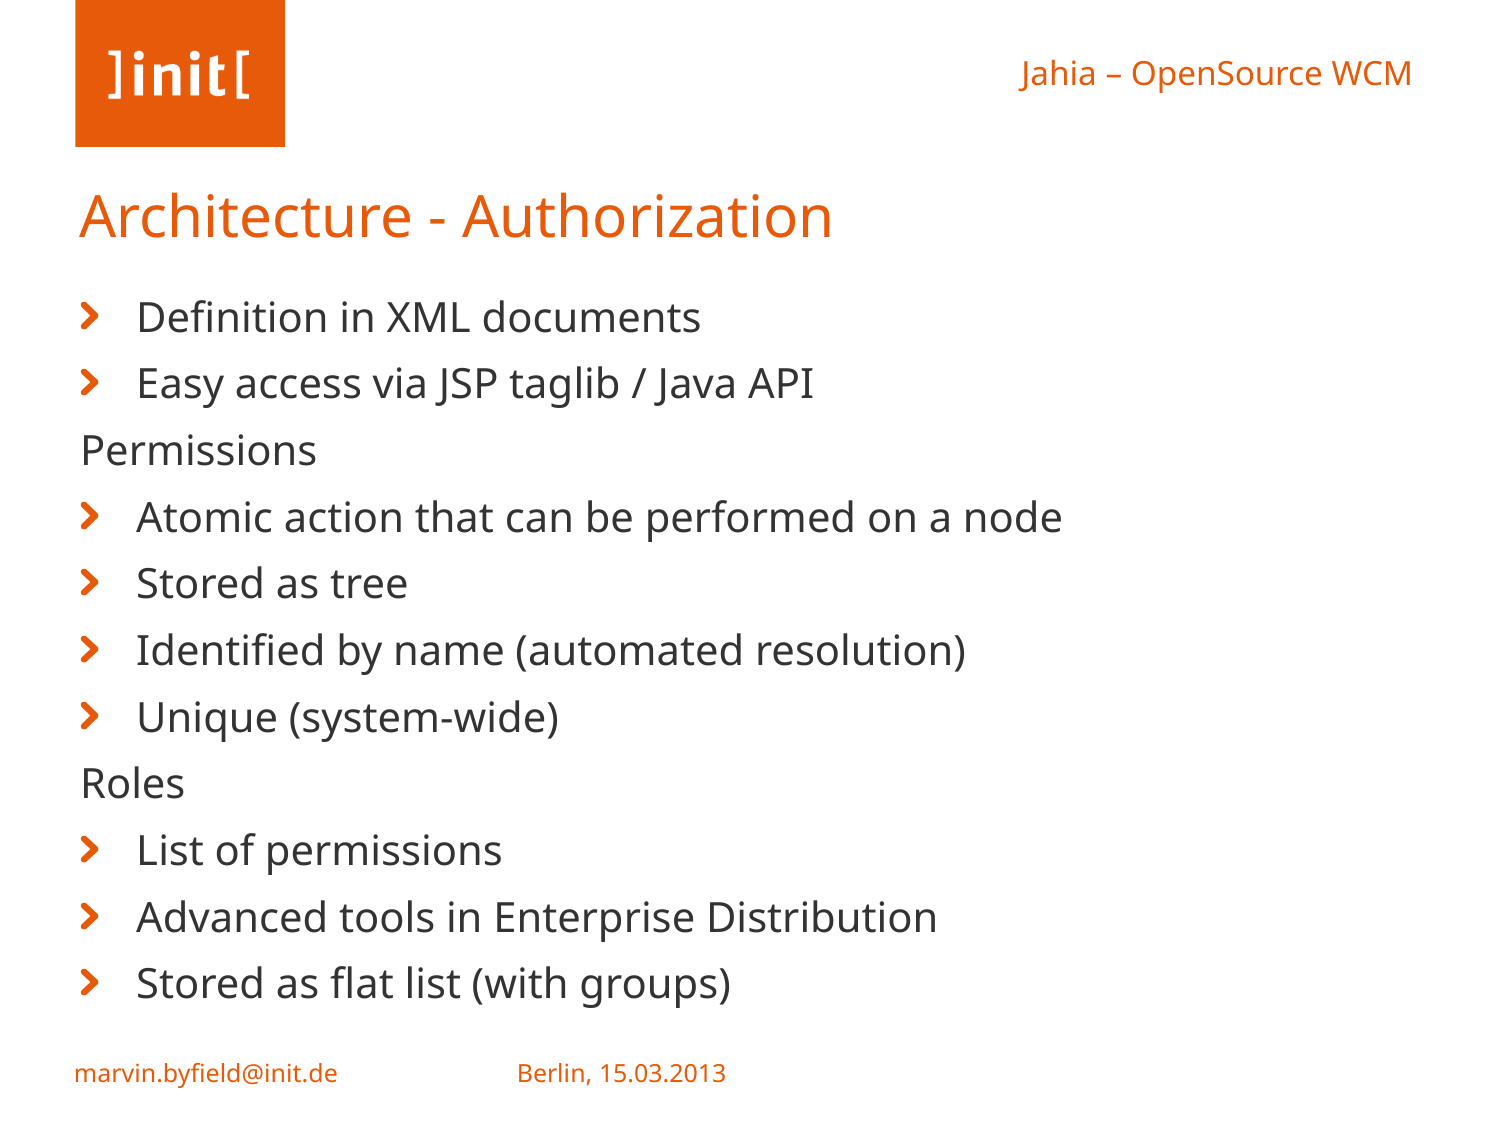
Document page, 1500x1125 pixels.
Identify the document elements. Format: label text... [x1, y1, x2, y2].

picture [79, 634, 100, 664]
picture [79, 967, 100, 997]
picture [79, 901, 100, 931]
picture [79, 834, 100, 864]
list Definition in XML documents Easy access via JSP taglib / Java API Permissions Atomic action that can be performed on a node Stored as tree Identified by name (automated resolution) Unique (system-wide) Roles List of permissions Advanced tools in Enterprise Distribution Stored as flat list (with groups) [64, 278, 1412, 1010]
picture [79, 500, 100, 531]
title Architecture - Authorization [64, 172, 1412, 278]
picture [75, 0, 285, 147]
picture [79, 567, 100, 597]
picture [79, 700, 100, 731]
picture [79, 367, 100, 397]
picture [79, 300, 100, 331]
footer marvin.byfield@init.de [58, 1044, 473, 1101]
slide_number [501, 1042, 750, 1103]
